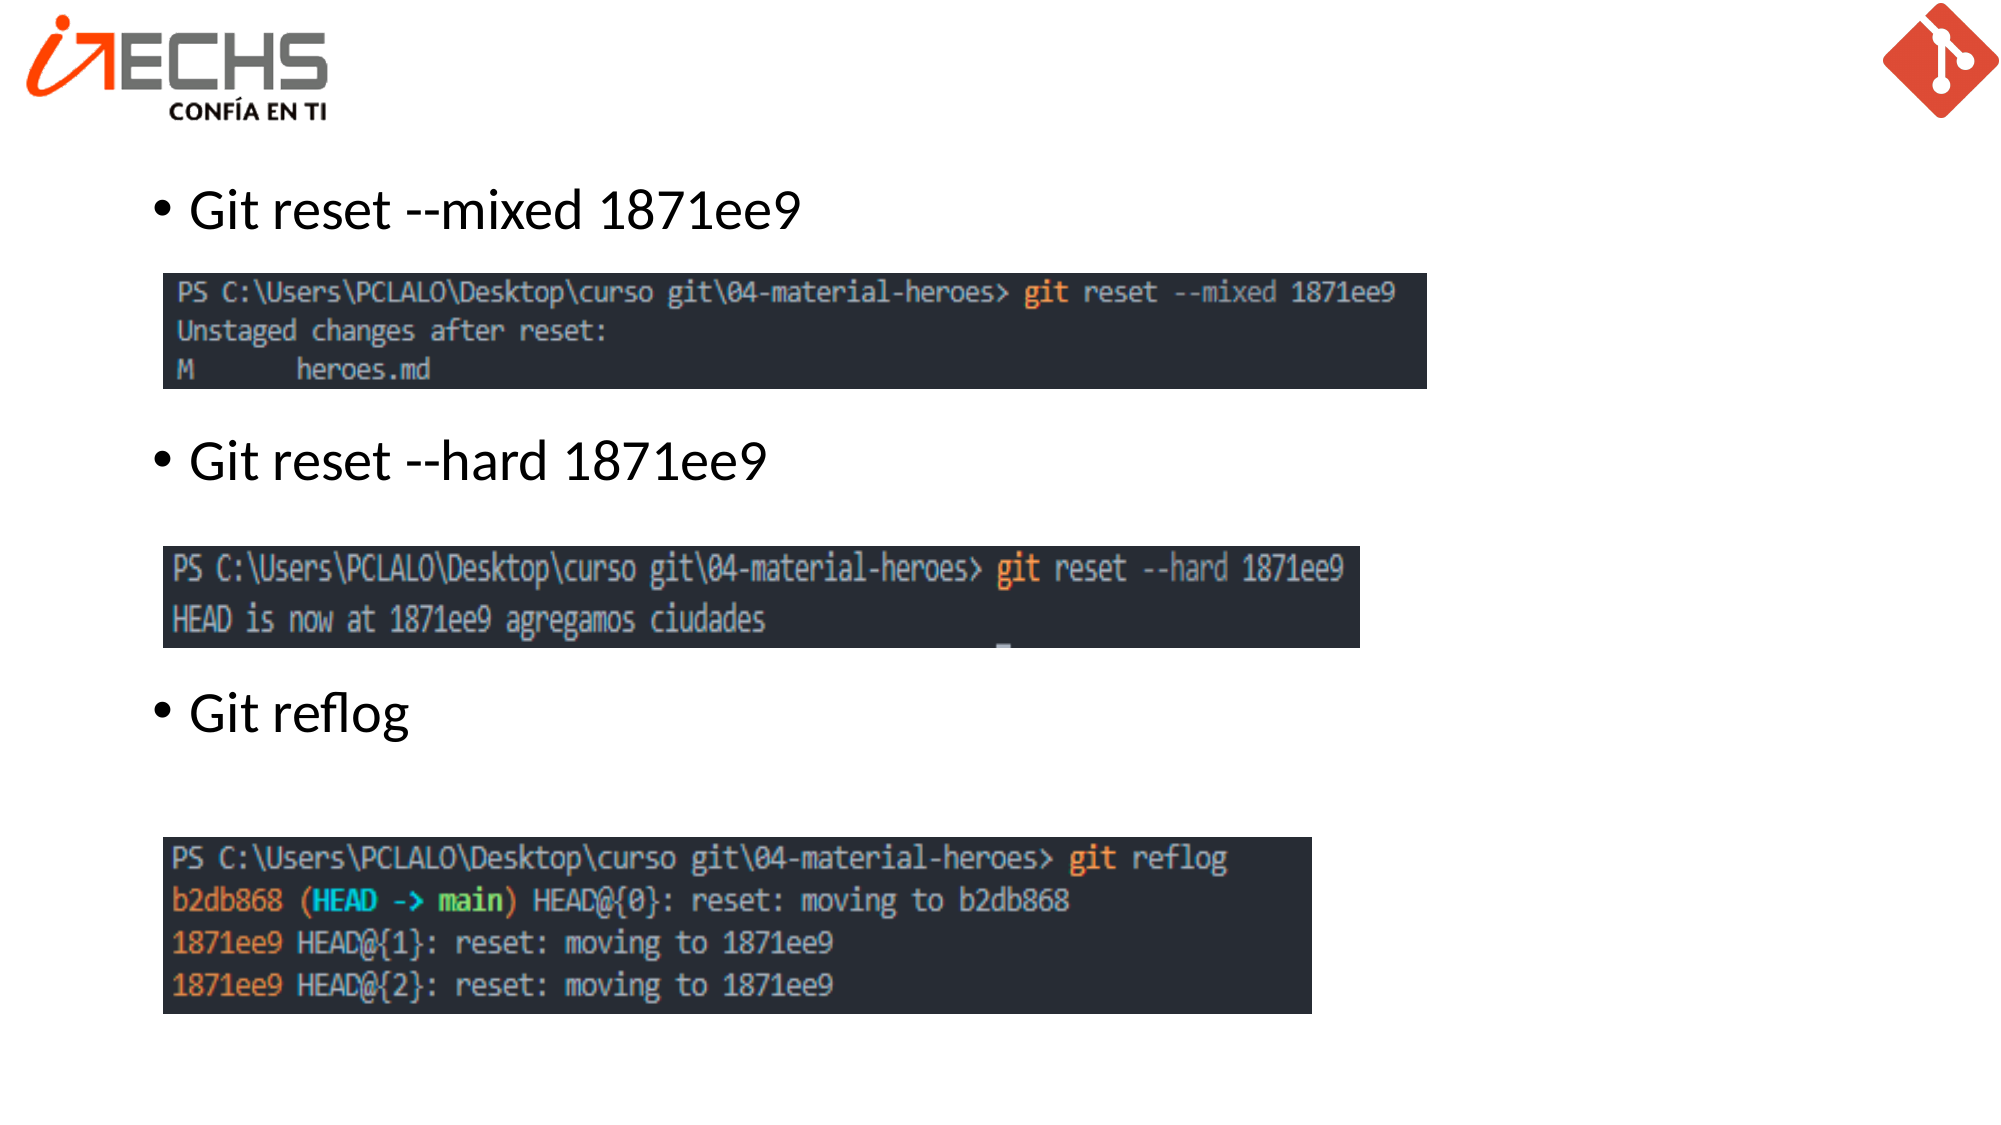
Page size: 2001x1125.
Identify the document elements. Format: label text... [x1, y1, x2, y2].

picture [163, 546, 1360, 648]
list Git reset --mixed 1871ee9 Git reset --hard 1871ee9 Git reflog [137, 171, 1863, 1014]
picture [163, 273, 1427, 389]
picture [0, 0, 353, 136]
picture [1883, 3, 1999, 118]
picture [163, 837, 1312, 1014]
